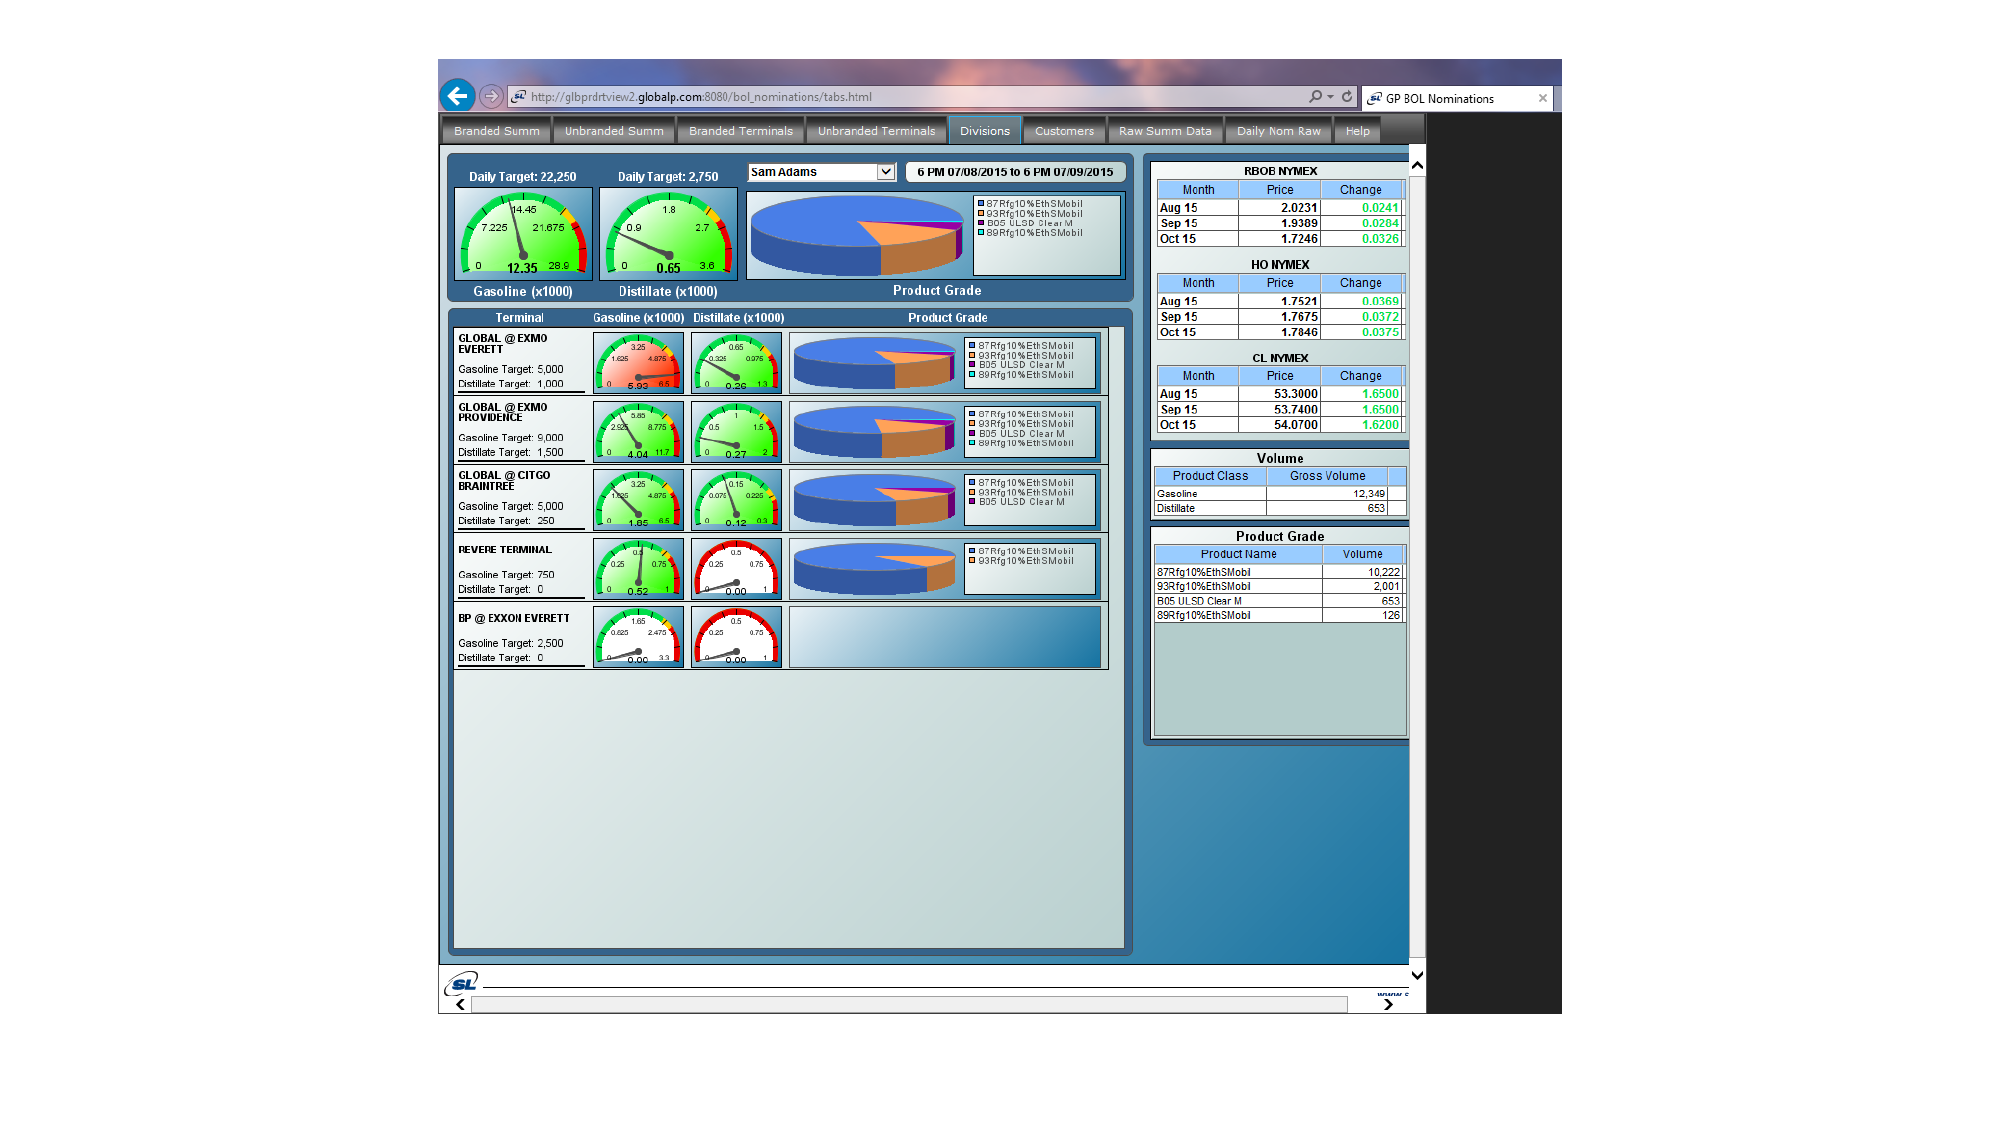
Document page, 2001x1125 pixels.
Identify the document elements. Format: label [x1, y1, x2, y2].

list [437, 59, 1562, 1014]
